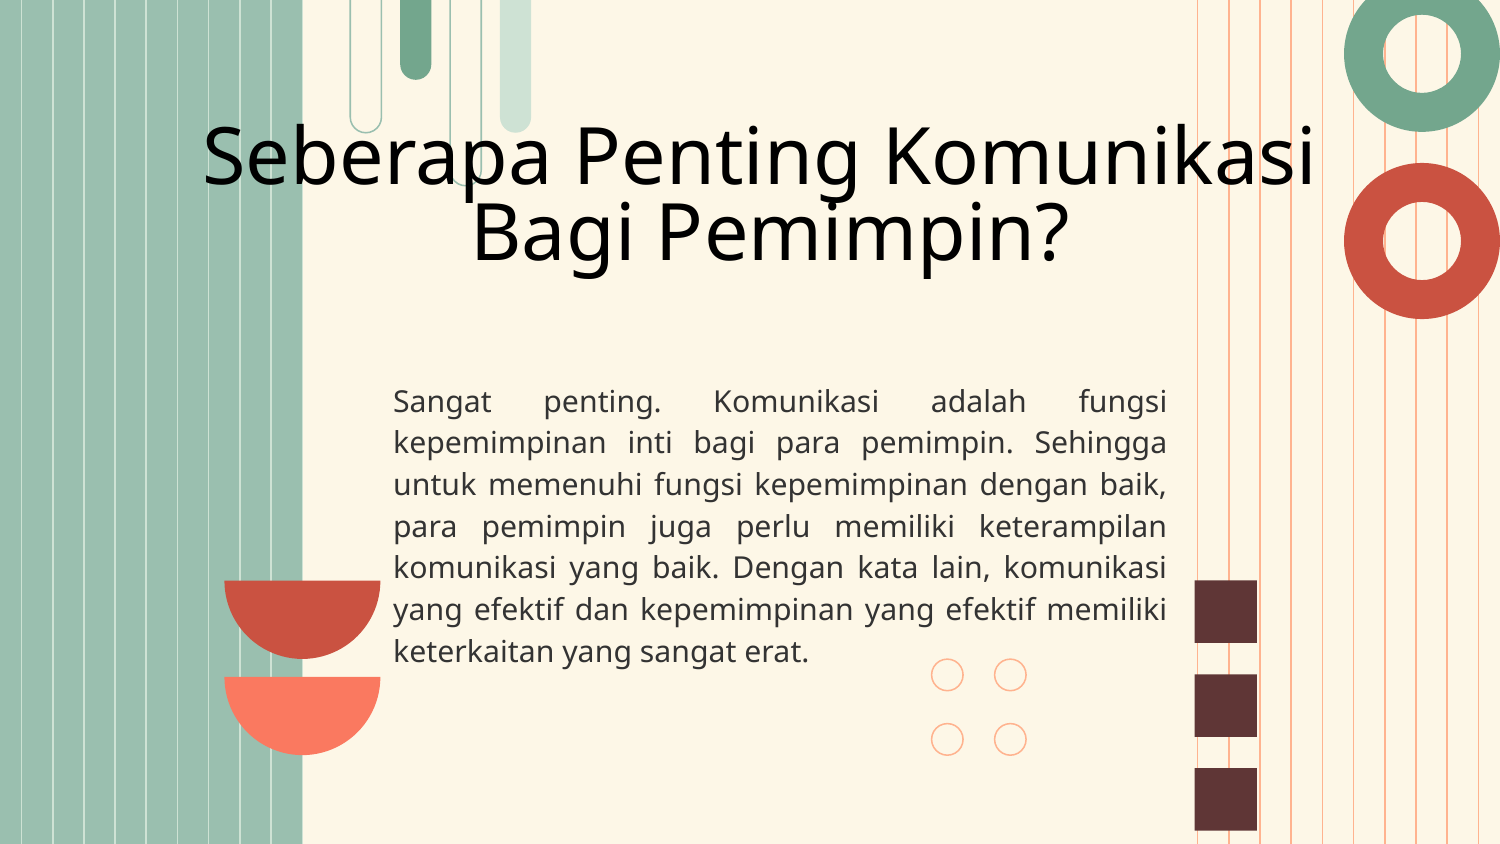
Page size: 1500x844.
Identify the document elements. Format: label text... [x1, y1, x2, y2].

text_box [1194, 580, 1258, 844]
title Seberapa Penting Komunikasi Bagi Pemimpin? [84, 81, 1338, 318]
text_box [224, 502, 381, 756]
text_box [1343, 0, 1500, 320]
text_box Sangat penting. Komunikasi adalah fungsi kepemimpinan inti bagi para pemimpin. Sehingga untuk memenuhi fungsi kepemimpinan dengan baik, para pemimpin juga perlu memiliki keterampilan komunikasi yang baik. Dengan kata lain, komunikasi yang efektif dan kepemimpinan yang efektif memiliki keterkaitan yang sangat erat. [378, 361, 1182, 684]
